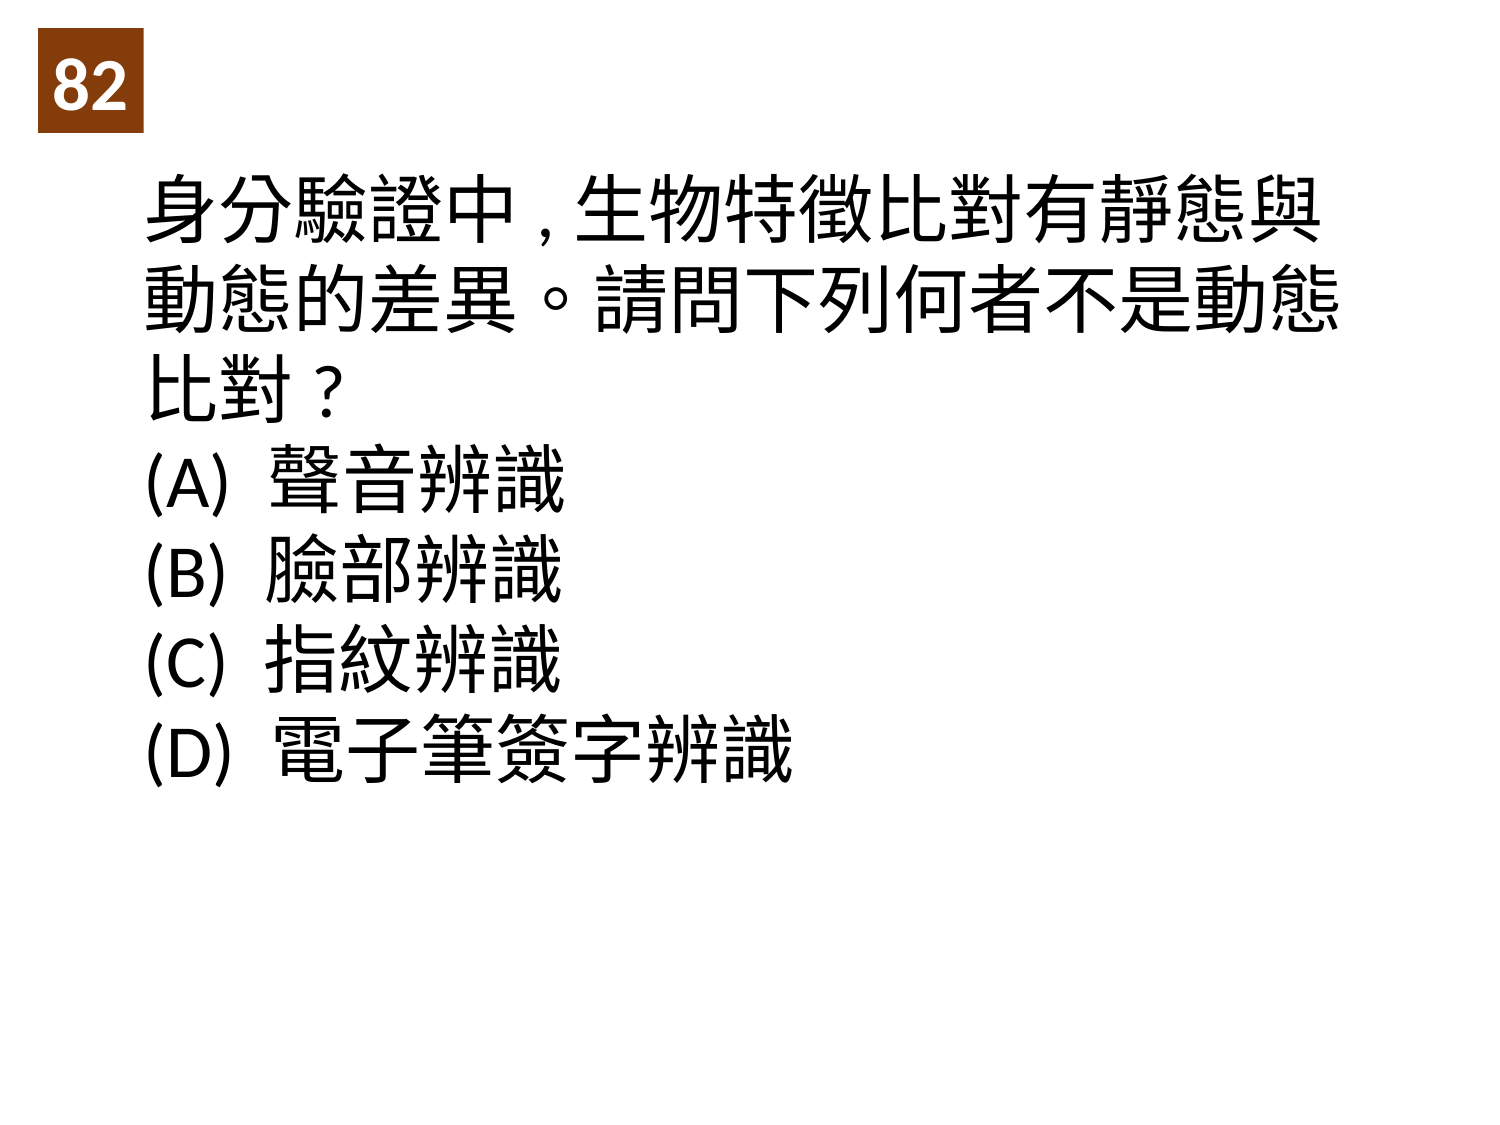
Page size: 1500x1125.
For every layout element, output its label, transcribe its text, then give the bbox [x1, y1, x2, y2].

text_box 82 [38, 28, 144, 133]
text_box 身分驗證中,生物特徵比對有靜態與動態的差異。請問下列何者不是動態比對? (A) 聲音辨識 (B) 臉部辨識 (C) 指紋辨識 (D) 電子筆簽字辨識 [128, 155, 1372, 800]
